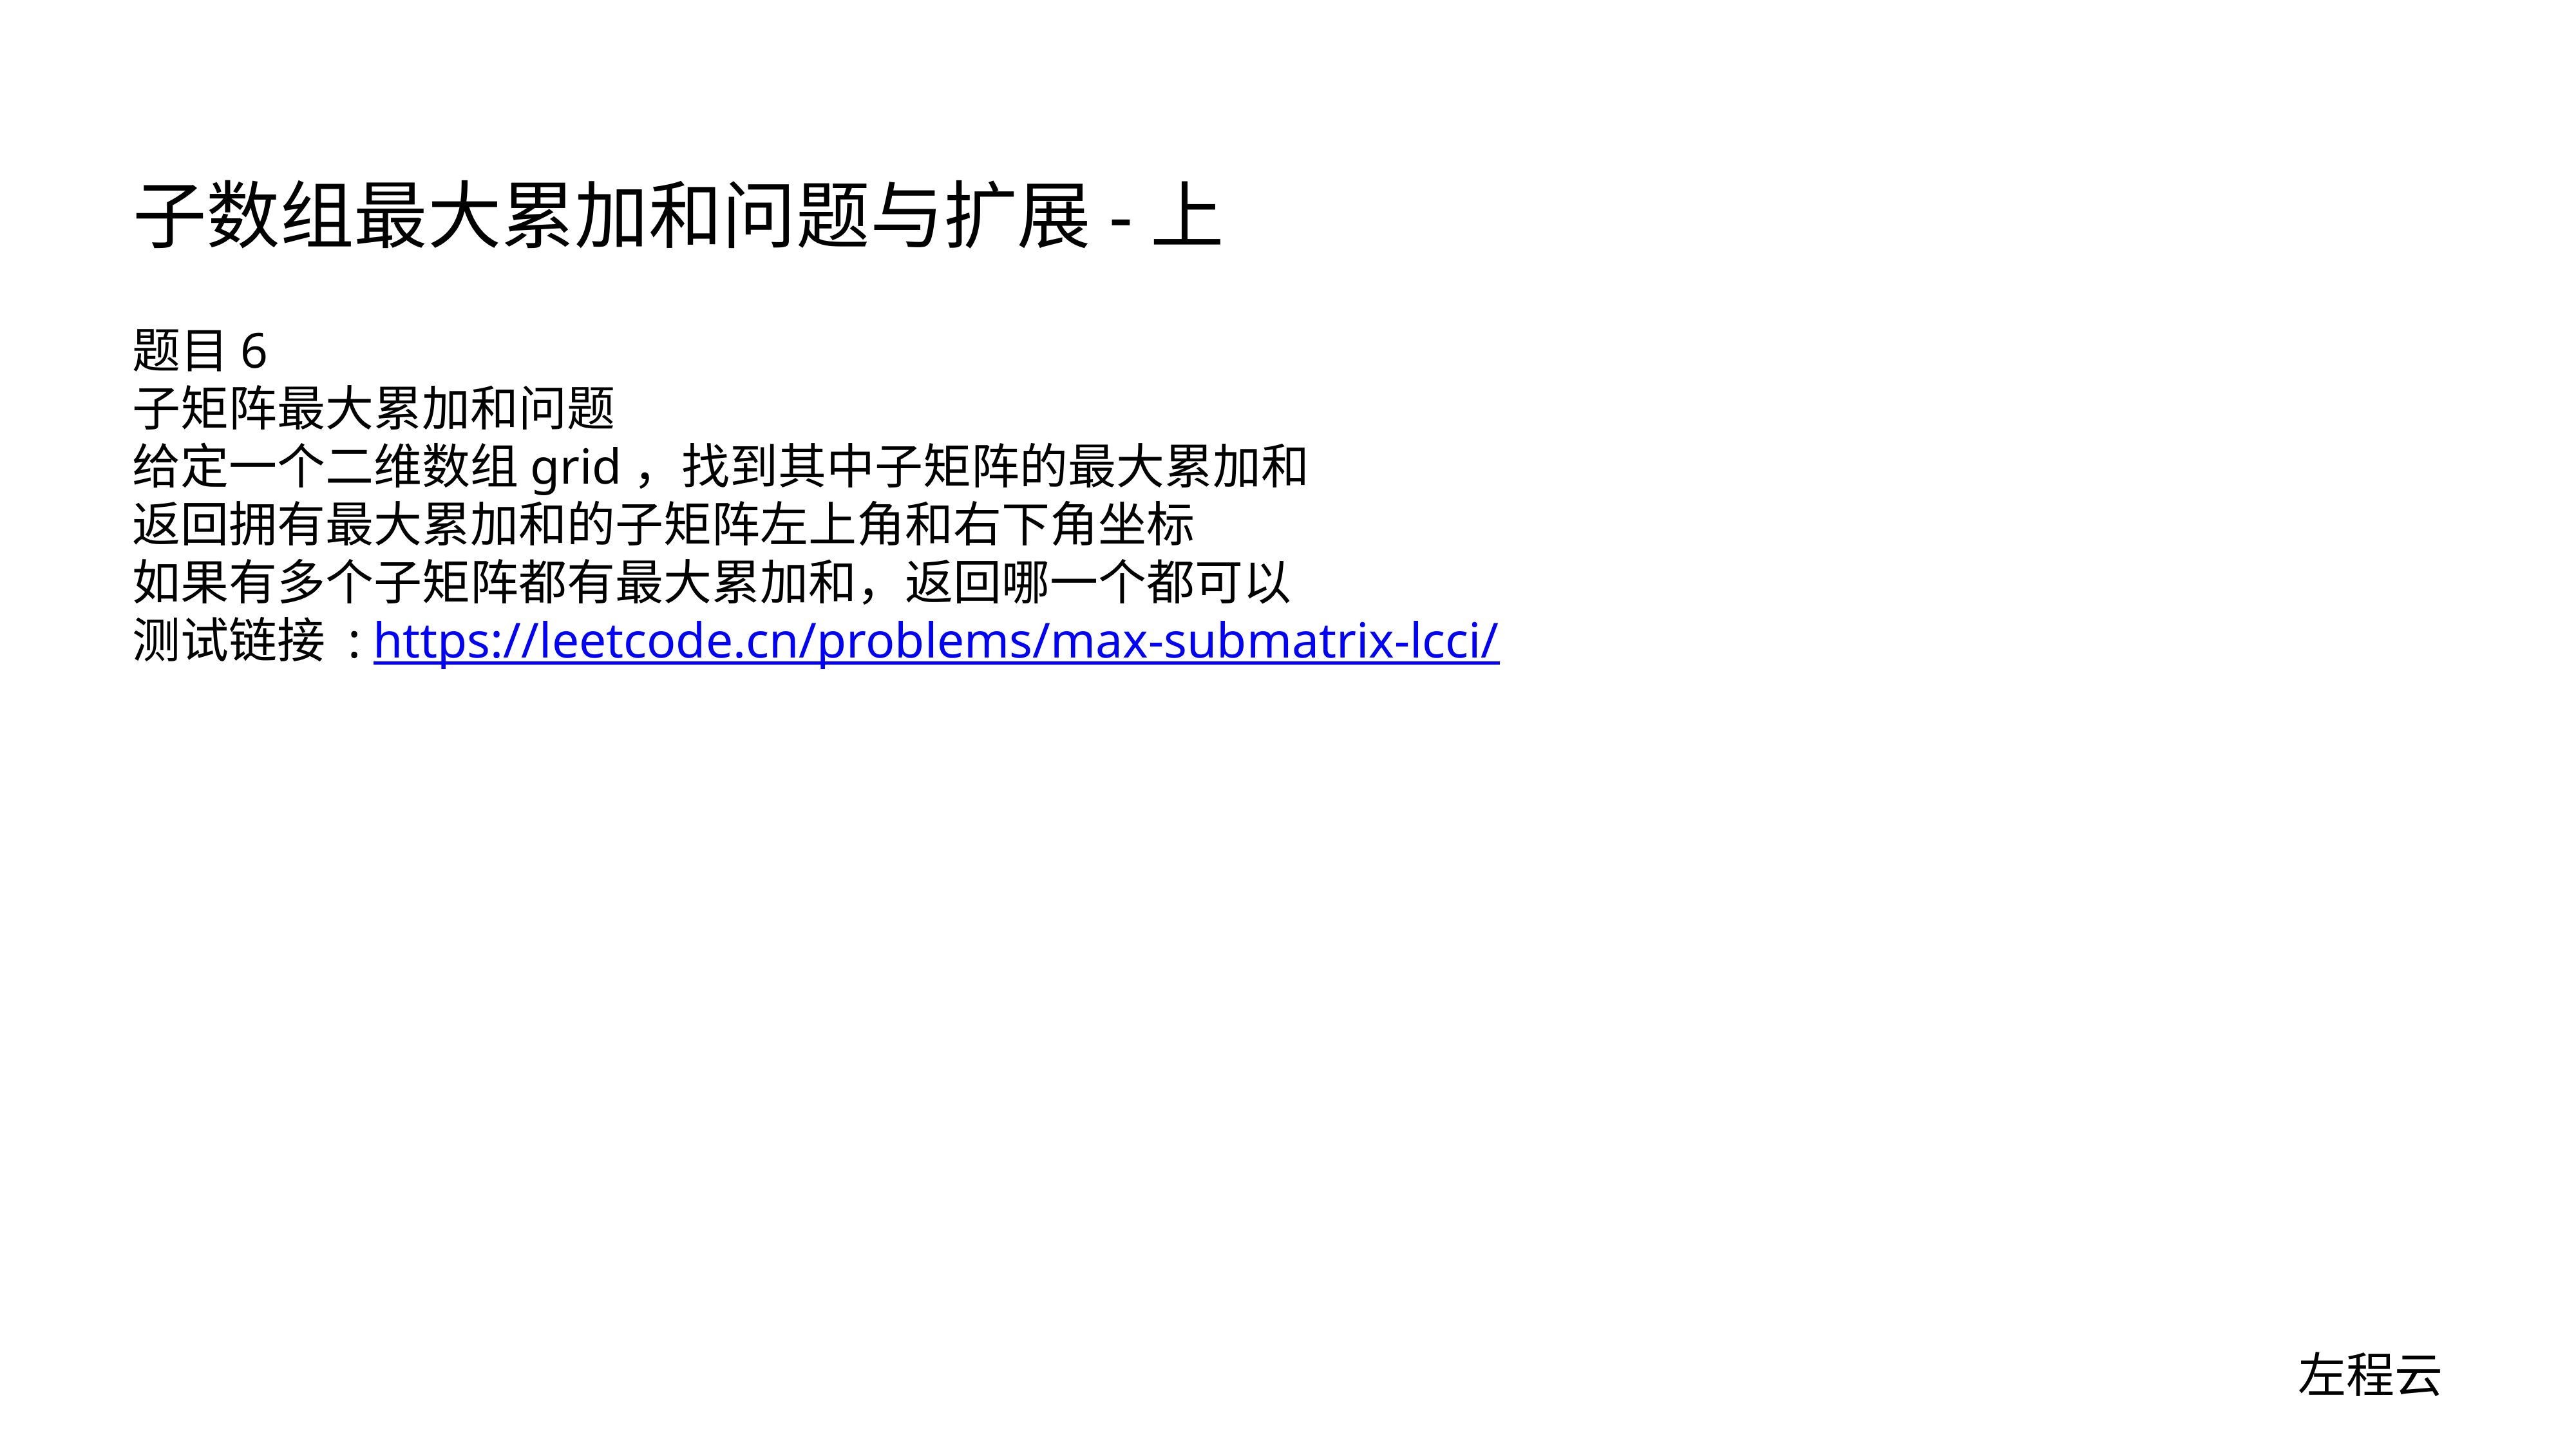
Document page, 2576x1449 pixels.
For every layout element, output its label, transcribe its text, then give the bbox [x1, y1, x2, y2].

text_box 题目6 子矩阵最大累加和问题 给定一个二维数组grid，找到其中子矩阵的最大累加和 返回拥有最大累加和的子矩阵左上角和右下角坐标 如果有多个子矩阵都有最大累加和，返回哪一个都可以 测试链接 : https://leetcode.cn/problems/max-submatrix-lcci/ [127, 314, 2449, 1304]
title 子数组最大累加和问题与扩展-上 [127, 48, 2449, 263]
text_box 左程云 [127, 1339, 2449, 1408]
